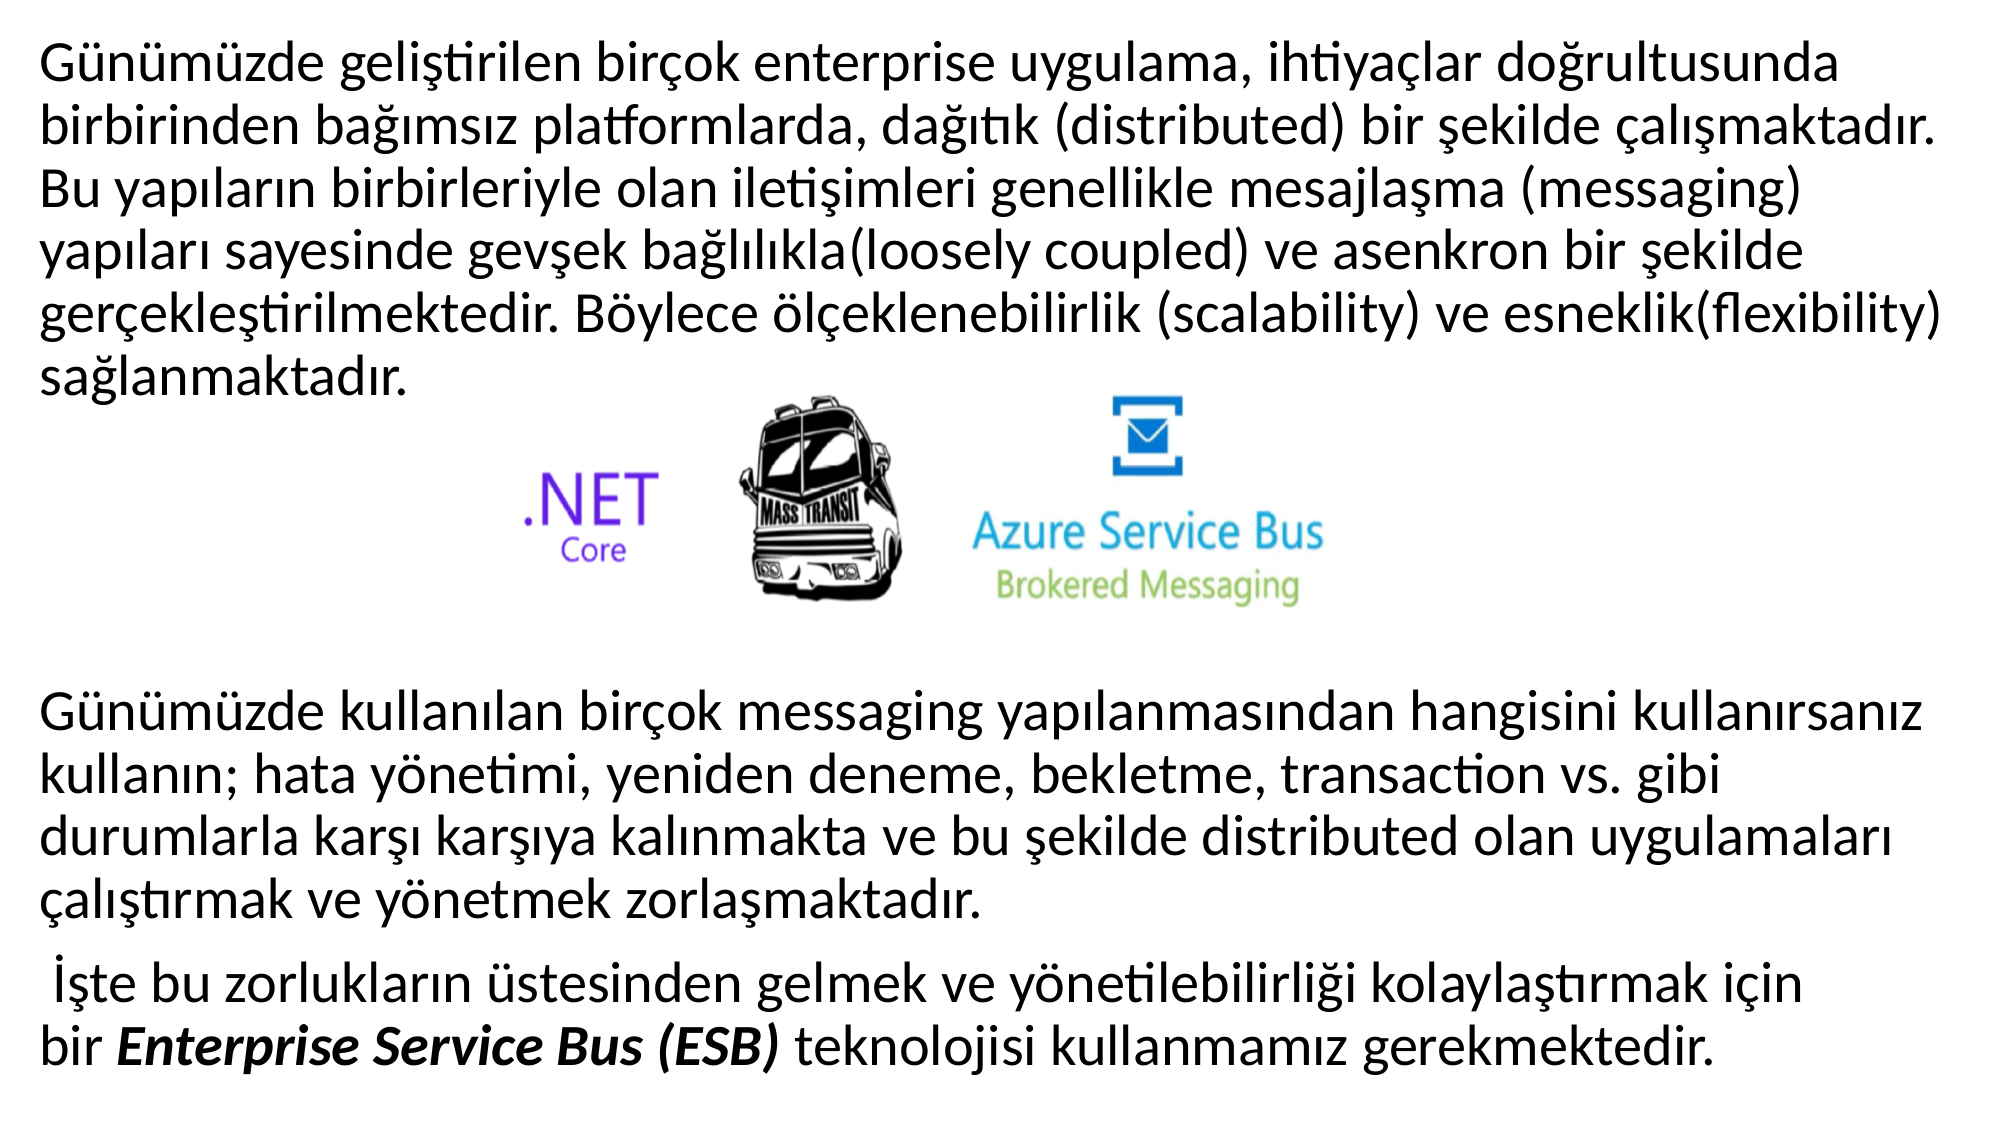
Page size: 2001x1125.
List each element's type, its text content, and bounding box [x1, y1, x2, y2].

list Günümüzde geliştirilen birçok enterprise uygulama, ihtiyaçlar doğrultusunda birbirinden bağımsız platformlarda, dağıtık (distributed) bir şekilde çalışmaktadır. Bu yapıların birbirleriyle olan iletişimleri genellikle mesajlaşma (messaging) yapıları sayesinde gevşek bağlılıkla(loosely coupled) ve asenkron bir şekilde gerçekleştirilmektedir. Böylece ölçeklenebilirlik (scalability) ve esneklik(flexibility) sağlanmaktadır. Günümüzde kullanılan birçok messaging yapılanmasından hangisini kullanırsanız kullanın; hata yönetimi, yeniden deneme, bekletme, transaction vs. gibi durumlarla karşı karşıya kalınmakta ve bu şekilde distributed olan uygulamaları çalıştırmak ve yönetmek zorlaşmaktadır. İşte bu zorlukların üstesinden gelmek ve yönetilebilirliği kolaylaştırmak için bir Enterprise Service Bus (ESB) teknolojisi kullanmamız gerekmektedir. [24, 23, 1978, 1110]
picture [500, 366, 1356, 635]
